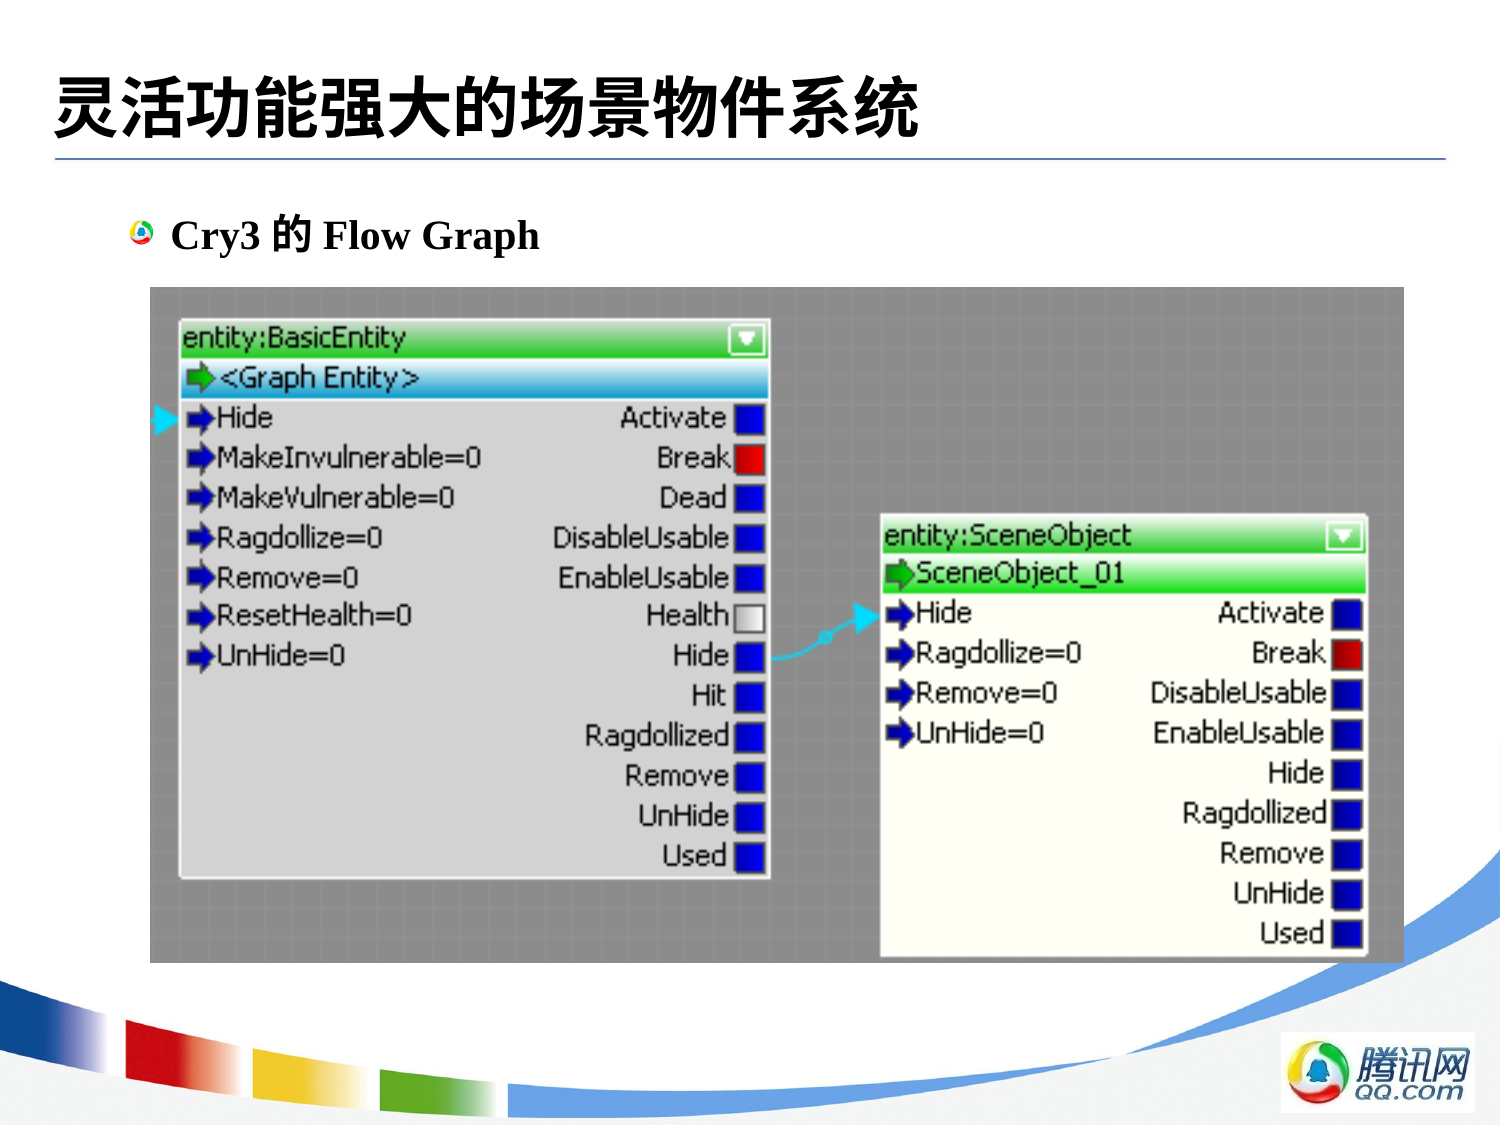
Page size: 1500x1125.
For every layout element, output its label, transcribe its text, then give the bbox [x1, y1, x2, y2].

picture [0, 0, 1500, 1125]
title 灵活功能强大的场景物件系统 [37, 37, 1024, 176]
list Cry3的Flow Graph [112, 199, 1463, 951]
